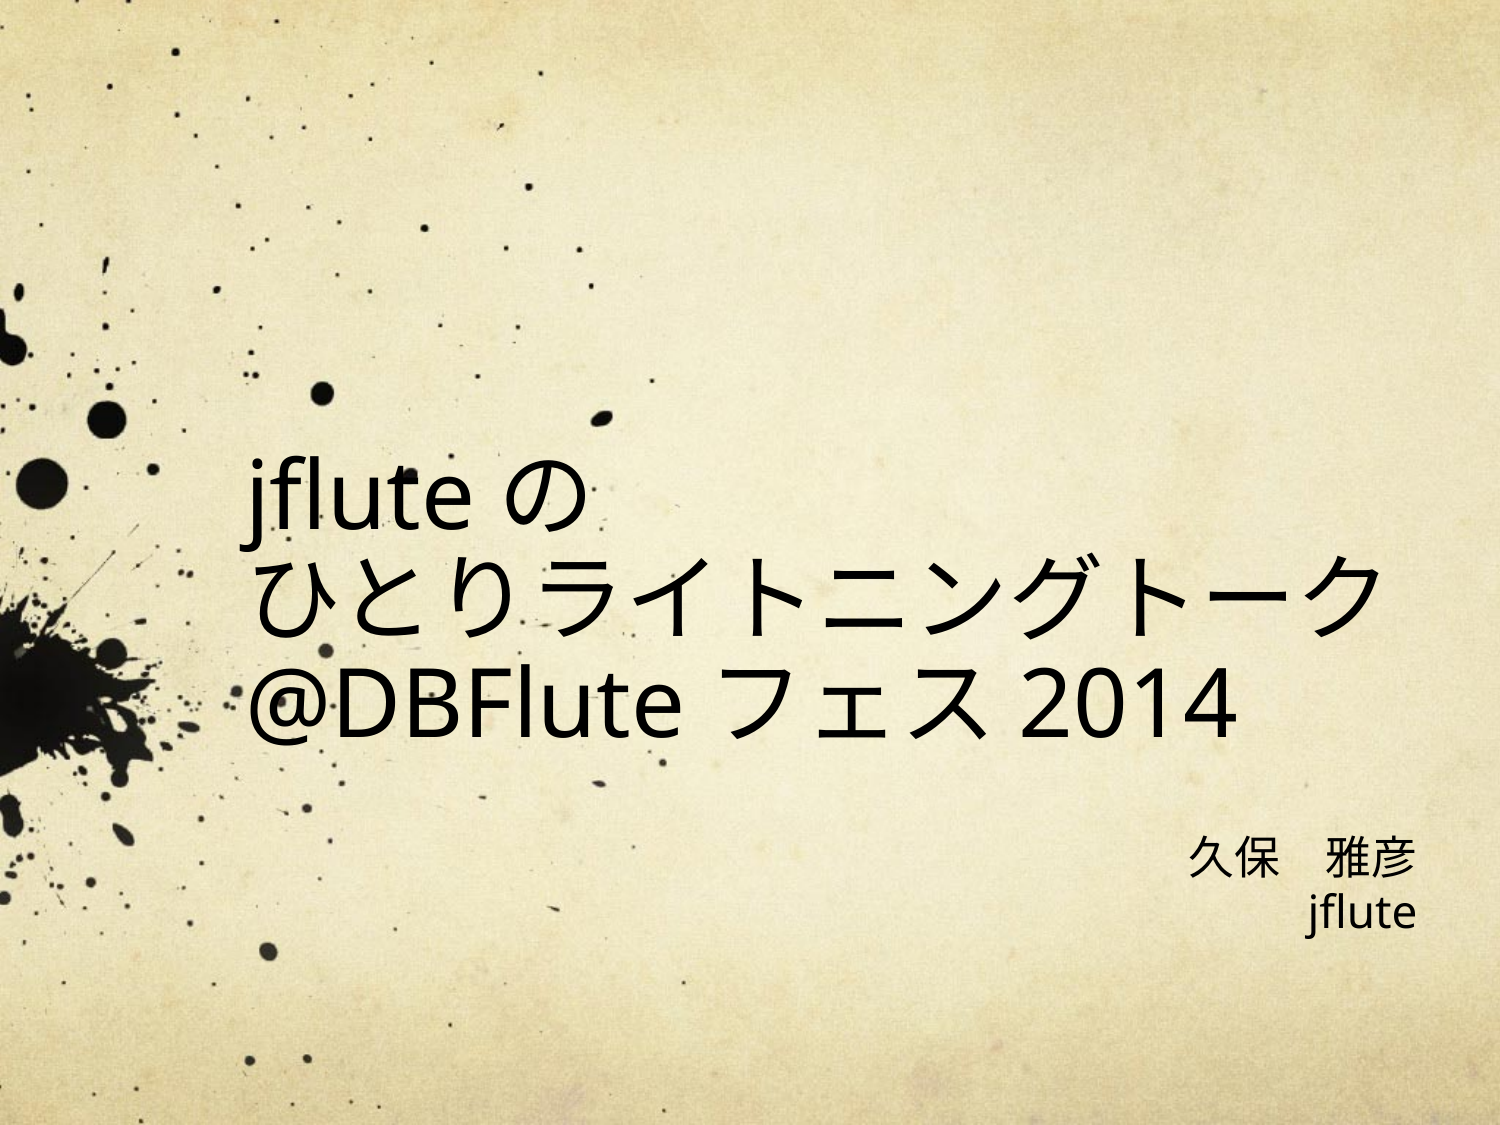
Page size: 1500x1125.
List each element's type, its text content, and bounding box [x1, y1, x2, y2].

title jfluteの ひとりライトニングトーク @DBFluteフェス2014 [237, 349, 1425, 757]
picture [0, 0, 1500, 1125]
subtitle 久保 雅彦 jflute [362, 829, 1425, 1023]
